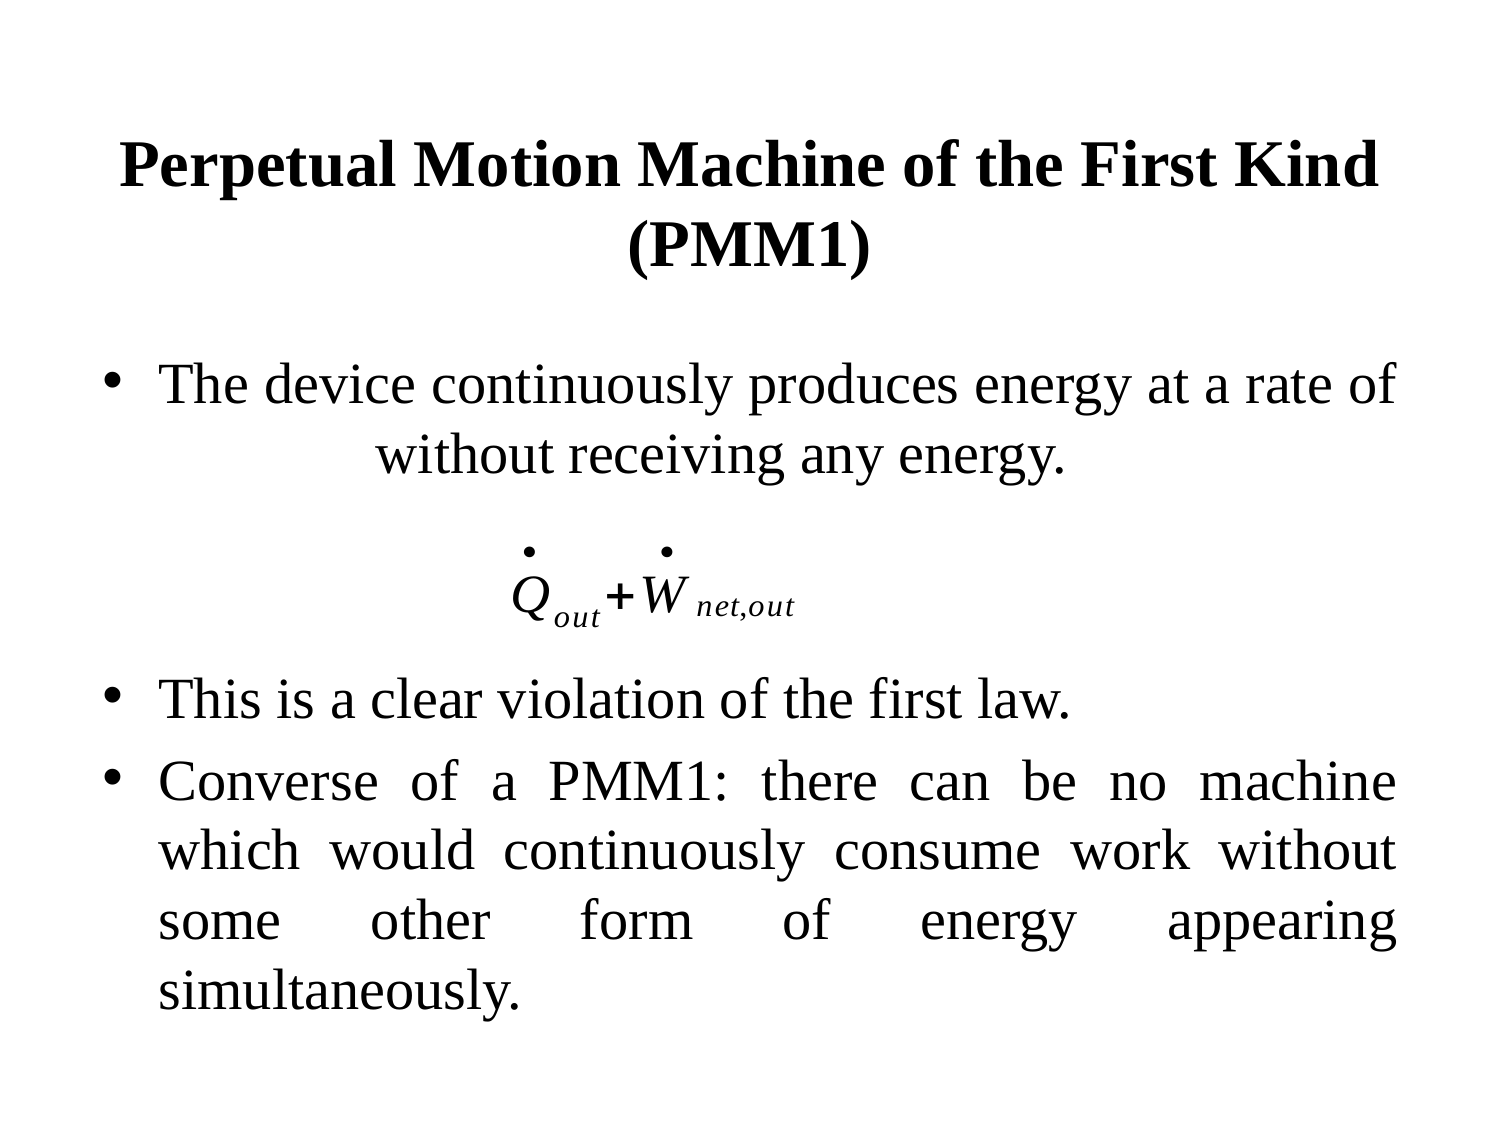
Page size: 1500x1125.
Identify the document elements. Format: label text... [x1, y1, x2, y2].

text_box Perpetual Motion Machine of the First Kind (PMM1) [74, 112, 1425, 258]
text_box The device continuously produces energy at a rate of without receiving any energy. This is a clear violation of the first law. Converse of a PMM1: there can be no machine which would continuously consume work without some other form of energy appearing simultaneously. [87, 337, 1413, 900]
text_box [503, 527, 800, 640]
